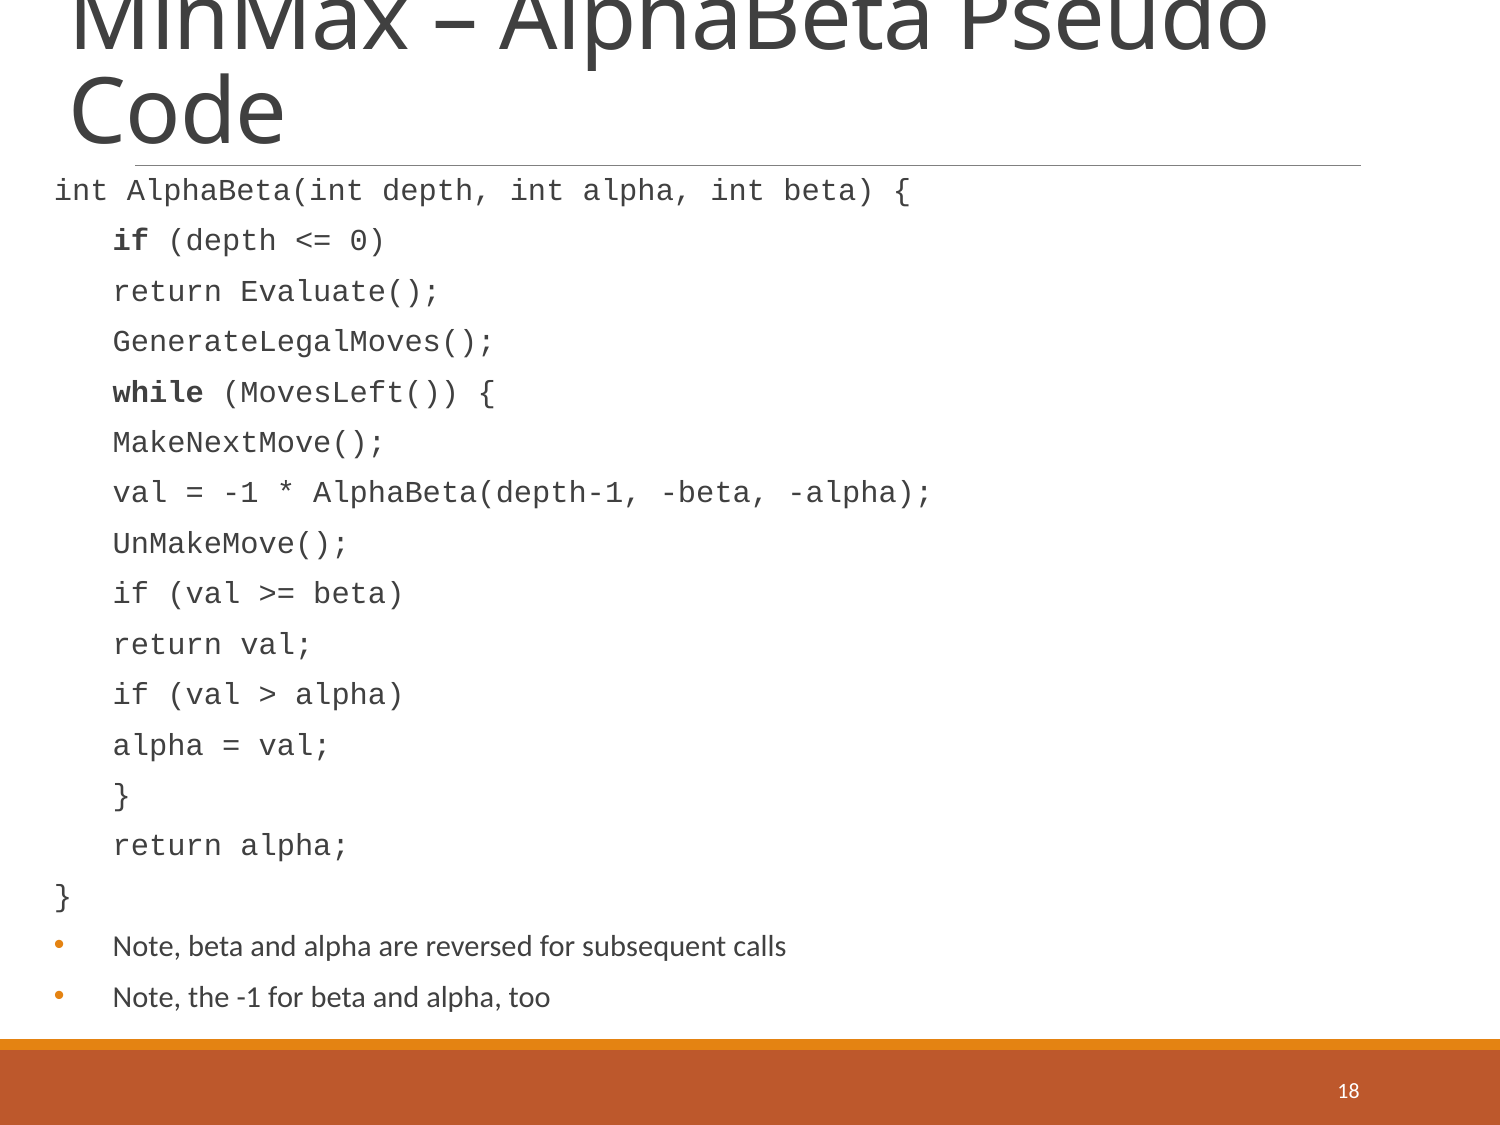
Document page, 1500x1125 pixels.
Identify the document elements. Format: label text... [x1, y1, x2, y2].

list int AlphaBeta(int depth, int alpha, int beta) { if (depth <= 0) return Evaluate(); GenerateLegalMoves(); while (MovesLeft()) { MakeNextMove(); val = -1 * AlphaBeta(depth-1, -beta, -alpha); UnMakeMove(); if (val >= beta) return val; if (val > alpha) alpha = val; } return alpha; } Note, beta and alpha are reversed for subsequent calls Note, the -1 for beta and alpha, too [53, 169, 1236, 1031]
title MinMax – AlphaBeta Pseudo Code [53, 38, 1434, 170]
slide_number 18 [1218, 1059, 1380, 1120]
